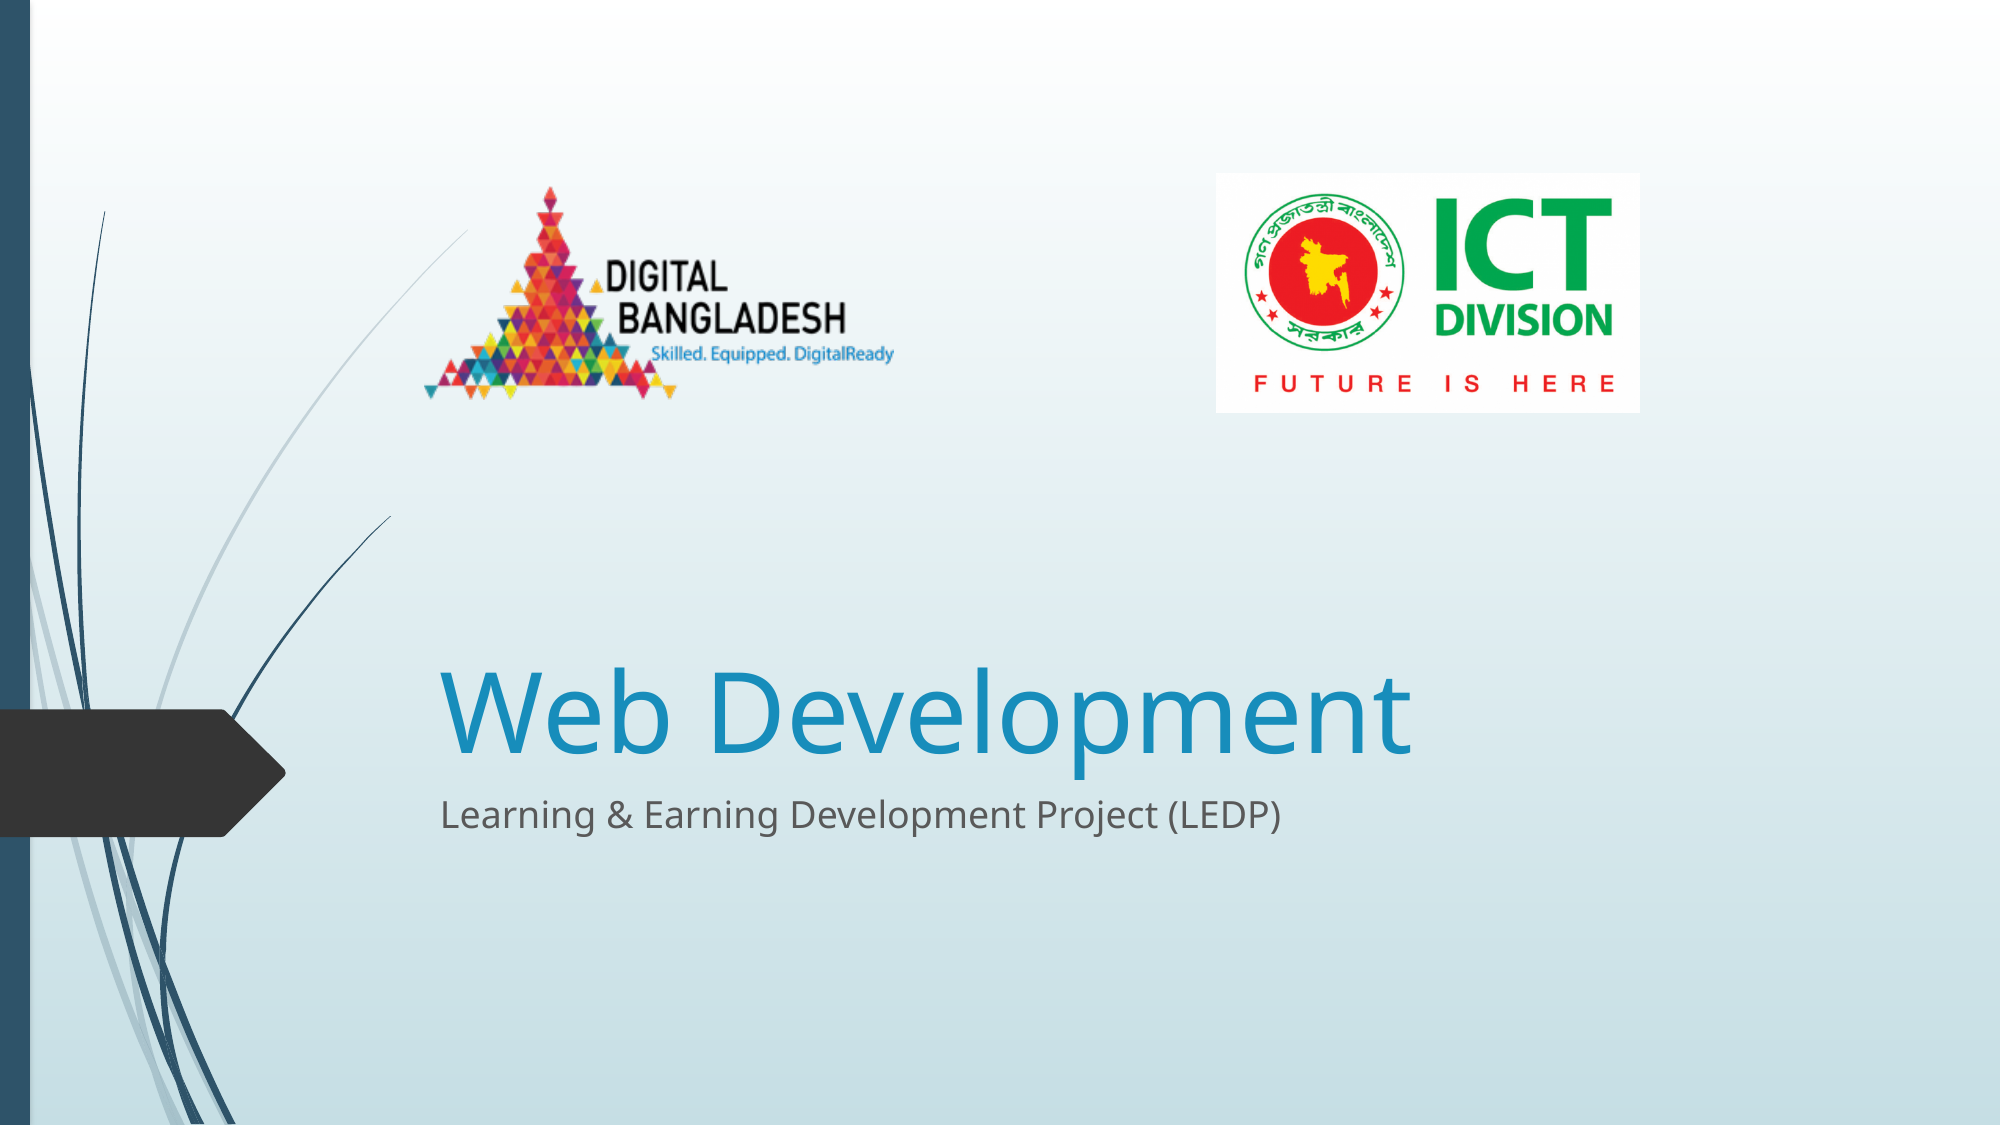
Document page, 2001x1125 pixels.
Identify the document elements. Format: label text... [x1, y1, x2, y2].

subtitle Learning & Earning Development Project (LEDP) [424, 783, 1888, 969]
title Web Development [424, 412, 1888, 783]
picture [424, 186, 894, 400]
picture [1216, 173, 1641, 413]
